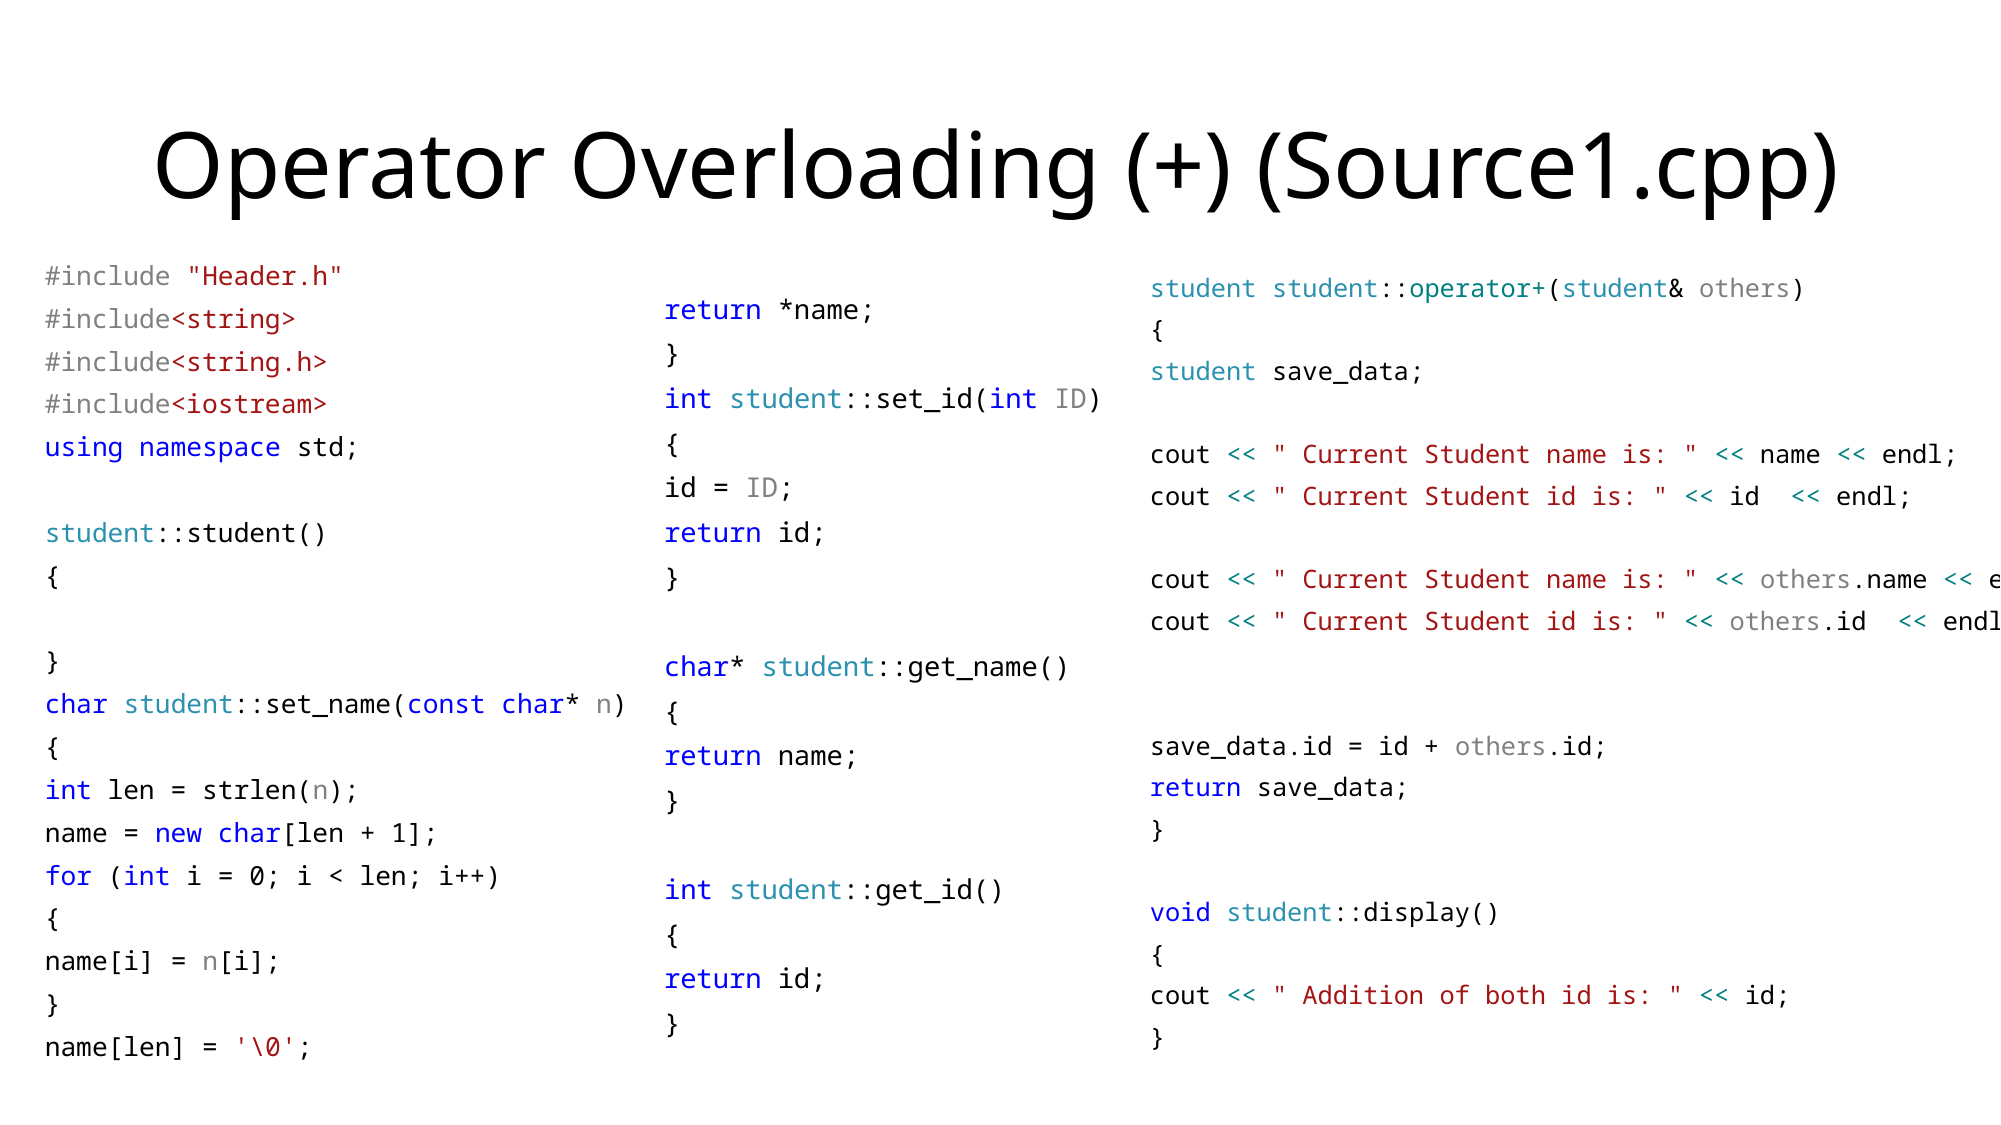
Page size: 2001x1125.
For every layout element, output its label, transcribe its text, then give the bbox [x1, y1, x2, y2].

text_box student student::operator+(student& others) { student save_data; cout << " Current Student name is: " << name << endl; cout << " Current Student id is: " << id << endl; cout << " Current Student name is: " << others.name << endl; cout << " Current Student id is: " << others.id << endl; save_data.id = id + others.id; return save_data; } void student::display() { cout << " Addition of both id is: " << id; } [1135, 222, 2000, 1069]
text_box return *name; } int student::set_id(int ID) { id = ID; return id; } char* student::get_name() { return name; } int student::get_id() { return id; } [649, 240, 1135, 1052]
title Operator Overloading (+) (Source1.cpp) [137, 59, 1863, 255]
list #include "Header.h" #include<string> #include<string.h> #include<iostream> using namespace std; student::student() { } char student::set_name(const char* n) { int len = strlen(n); name = new char[len + 1]; for (int i = 0; i < len; i++) { name[i] = n[i]; } name[len] = '\0'; [29, 255, 650, 1080]
